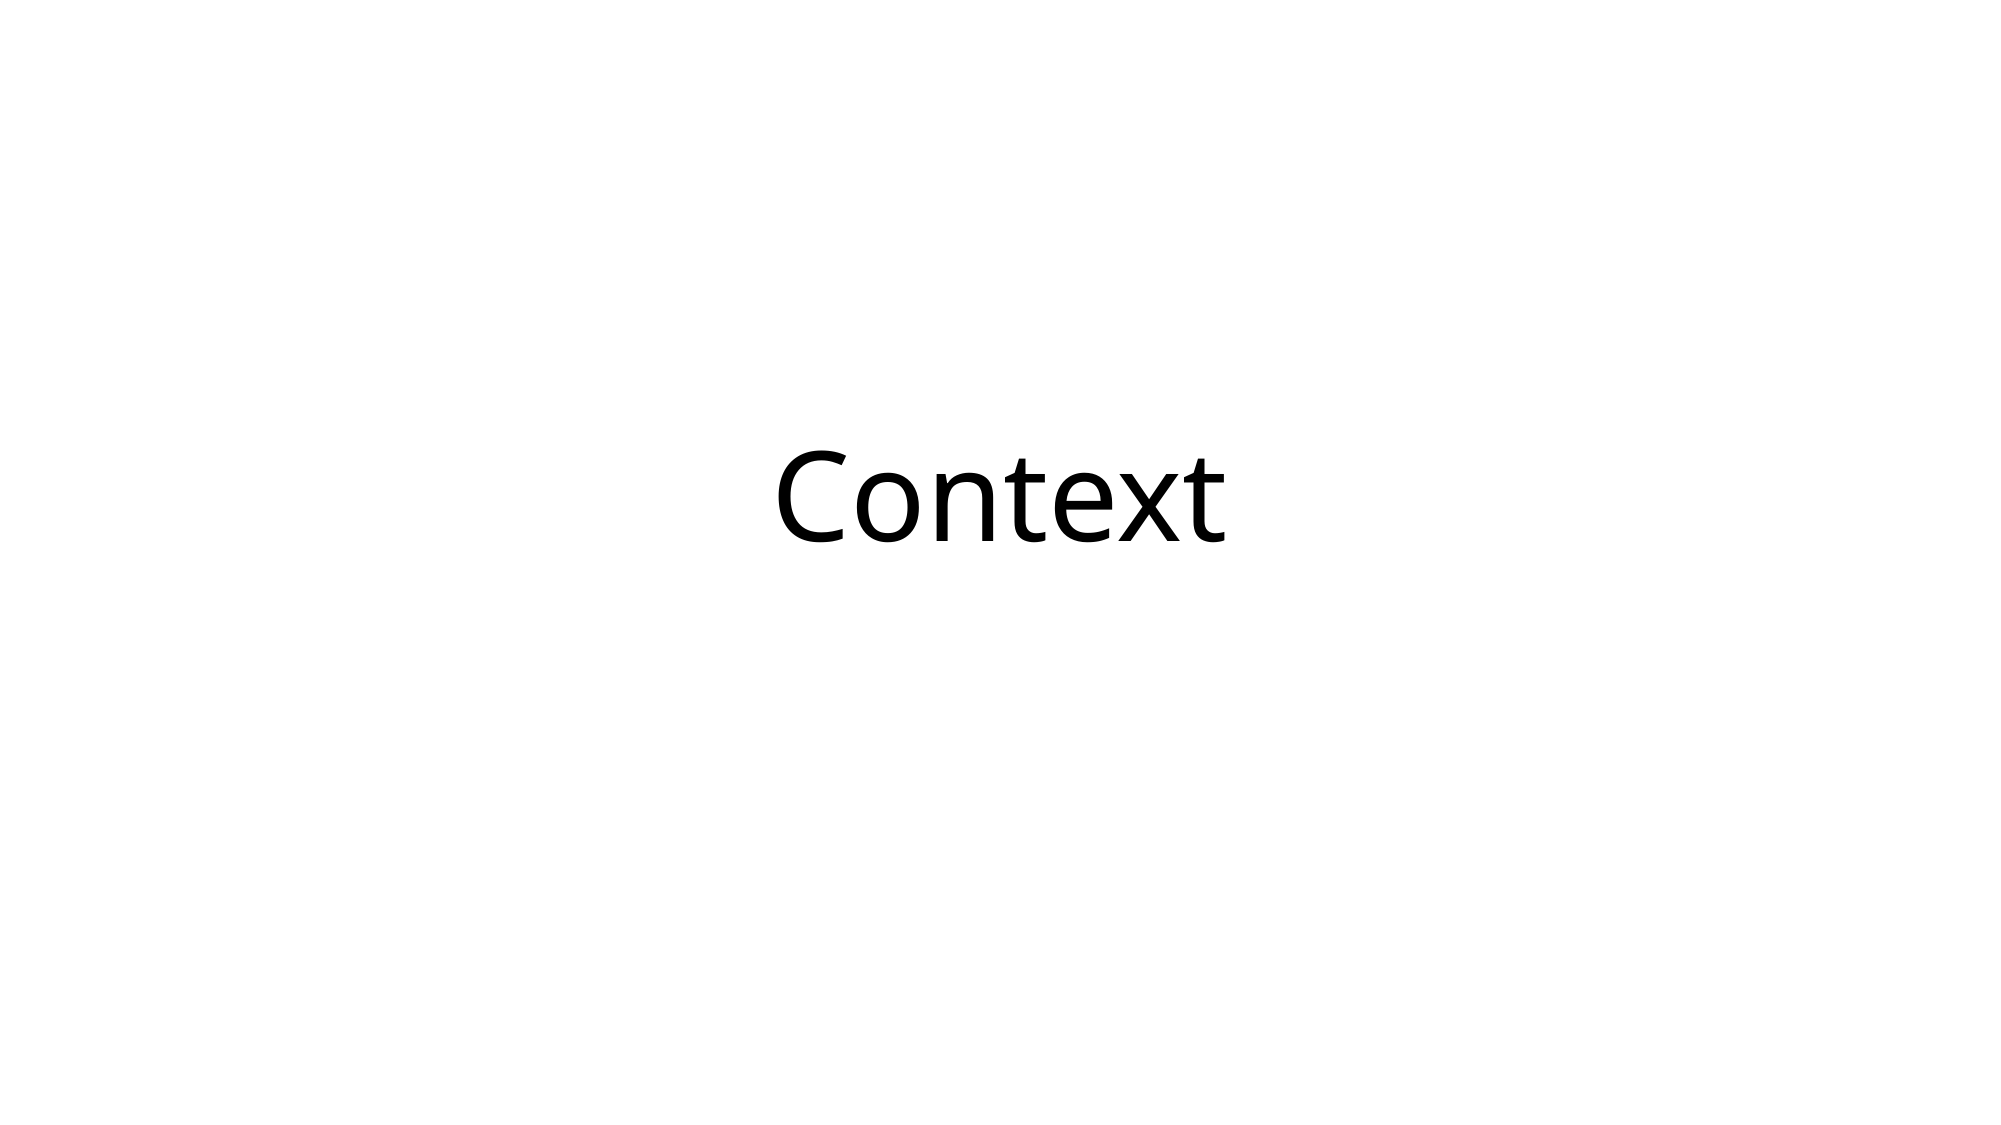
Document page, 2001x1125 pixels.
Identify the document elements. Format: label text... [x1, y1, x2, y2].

title Context [249, 184, 1750, 576]
